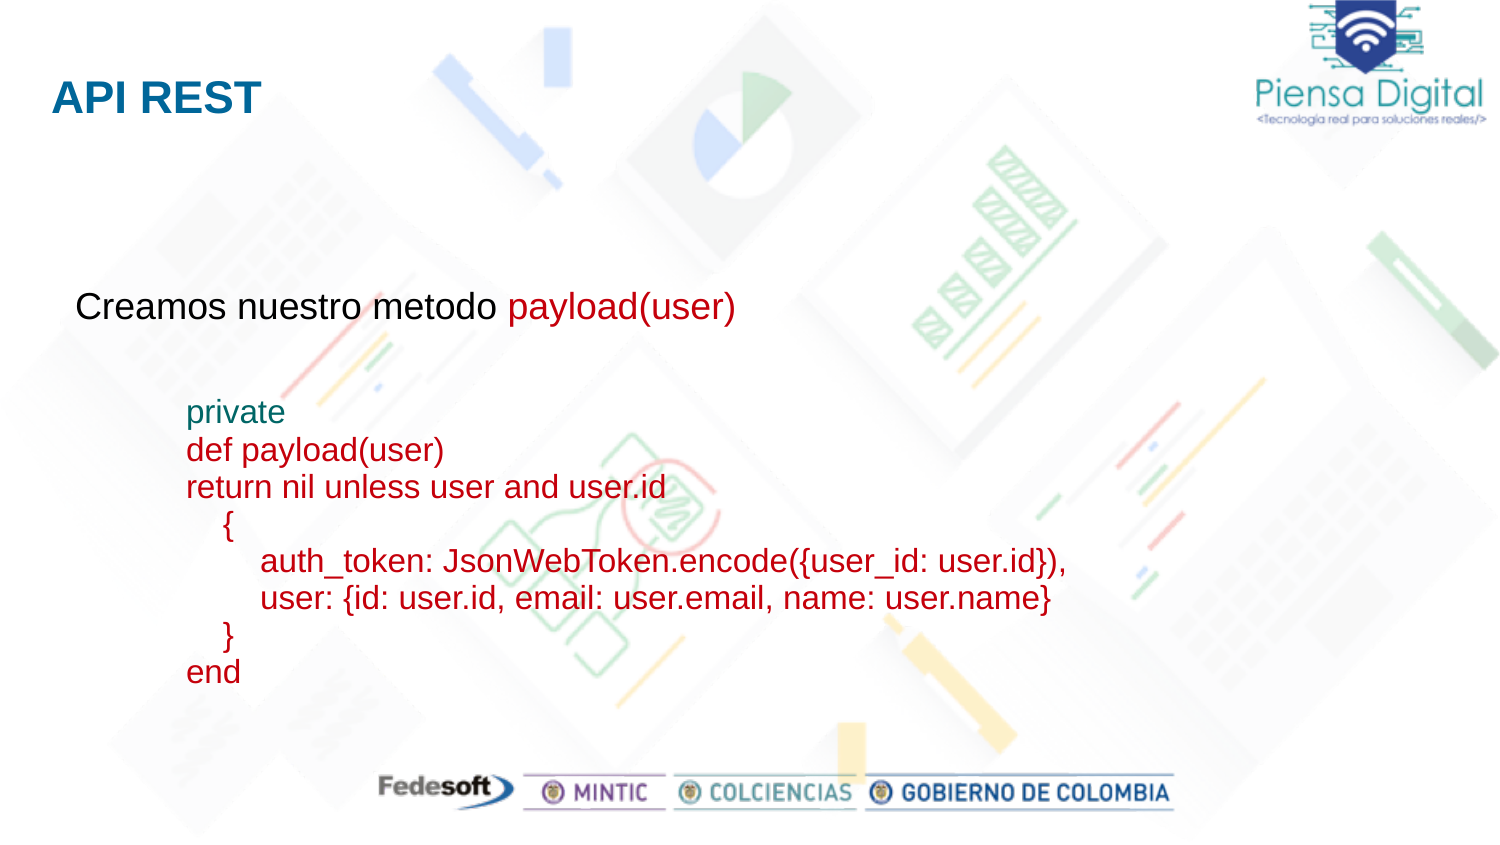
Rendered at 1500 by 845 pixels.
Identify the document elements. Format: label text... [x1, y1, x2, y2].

picture [0, 0, 1500, 844]
title API REST [51, 51, 1449, 142]
list Creamos nuestro metodo payload(user) private def payload(user) return nil unless user and user.id { auth_token: JsonWebToken.encode({user_id: user.id}), user: {id: user.id, email: user.email, name: user.name} } end [75, 283, 1425, 696]
